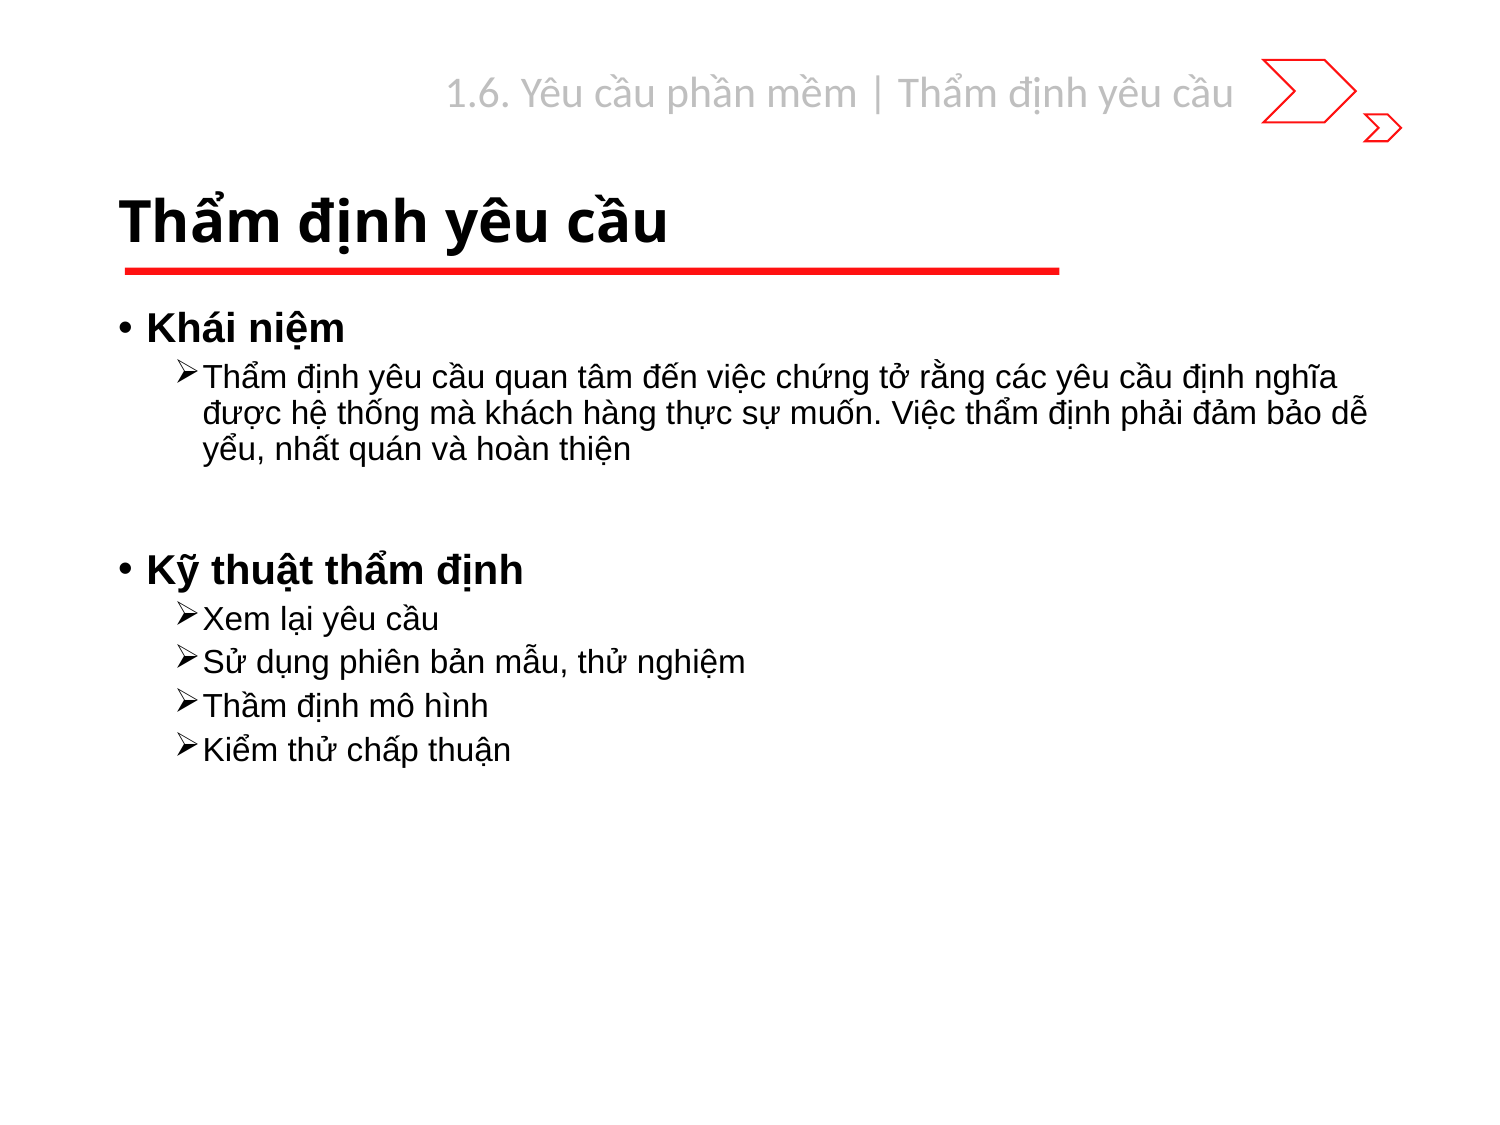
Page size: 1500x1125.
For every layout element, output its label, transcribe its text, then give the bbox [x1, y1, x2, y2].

list 1.6. Yêu cầu phần mềm | Thẩm định yêu cầu [387, 62, 1250, 125]
title Thẩm định yêu cầu [103, 170, 1397, 278]
list Khái niệm Thẩm định yêu cầu quan tâm đến việc chứng tở rằng các yêu cầu định nghĩa được hệ thống mà khách hàng thực sự muốn. Việc thẩm định phải đảm bảo dễ yểu, nhất quán và hoàn thiện Kỹ thuật thẩm định Xem lại yêu cầu Sử dụng phiên bản mẫu, thử nghiệm Thầm định mô hình Kiểm thử chấp thuận [103, 299, 1397, 1014]
